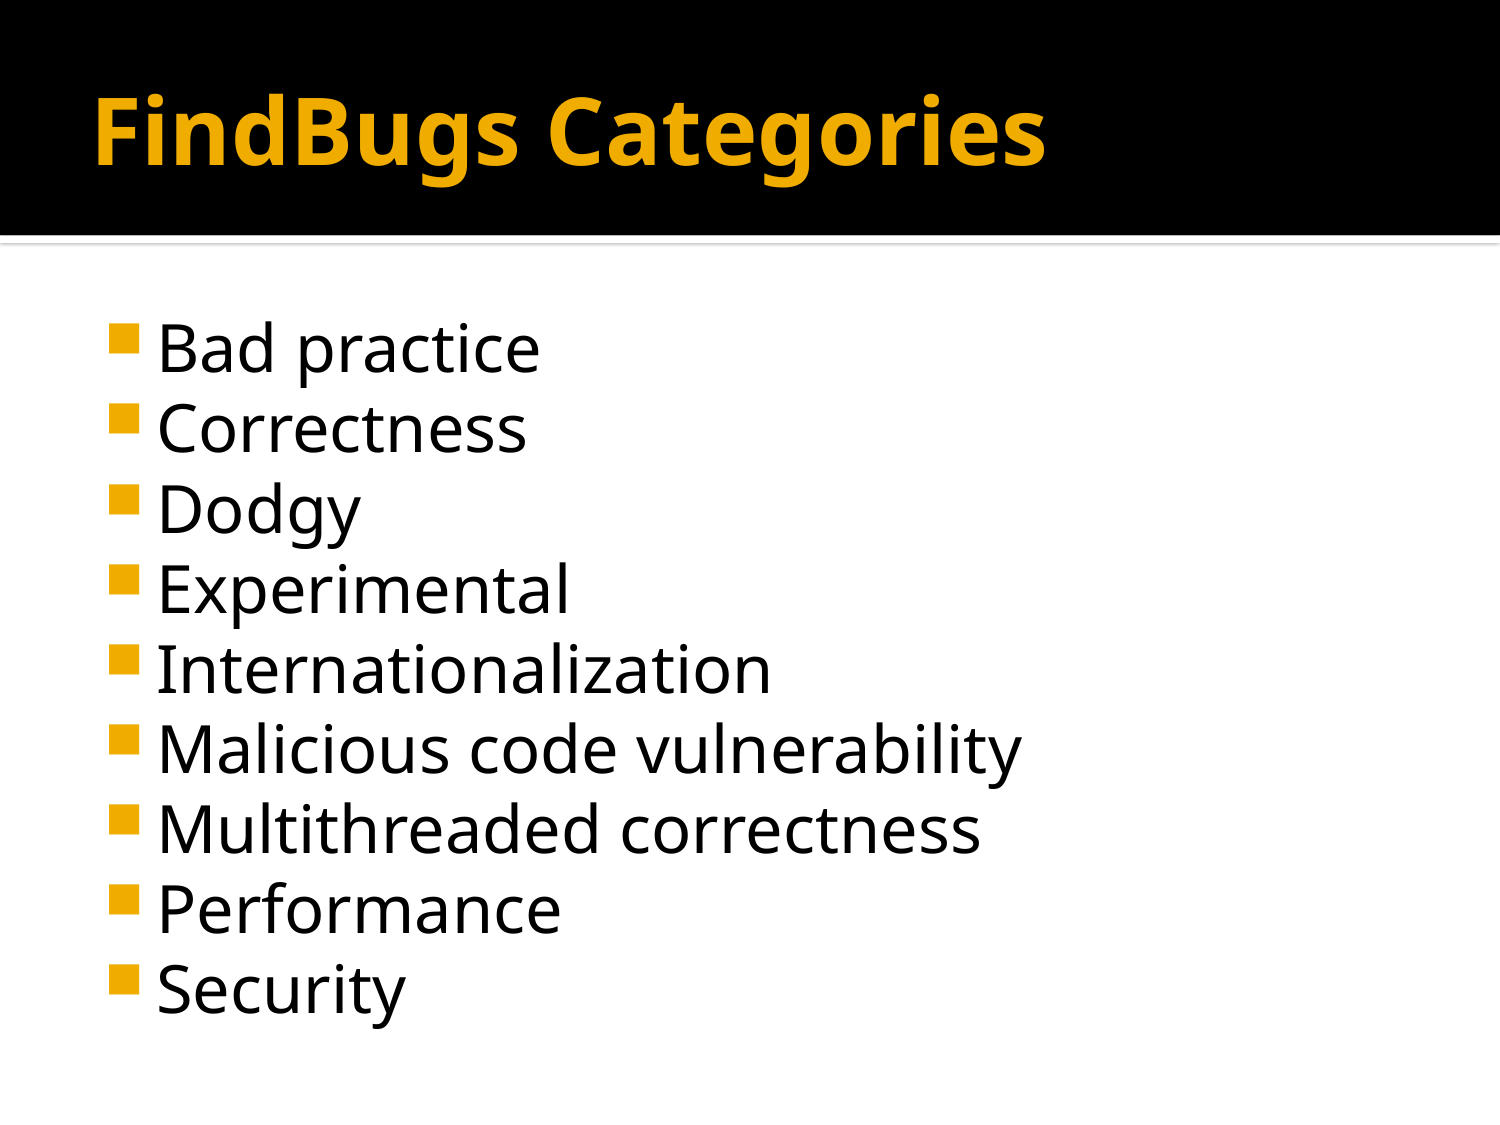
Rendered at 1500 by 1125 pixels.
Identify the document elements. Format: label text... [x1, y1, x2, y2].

list Bad practice Correctness Dodgy Experimental Internationalization Malicious code vulnerability Multithreaded correctness Performance Security [75, 291, 1425, 1050]
title FindBugs Categories [75, 25, 1425, 231]
